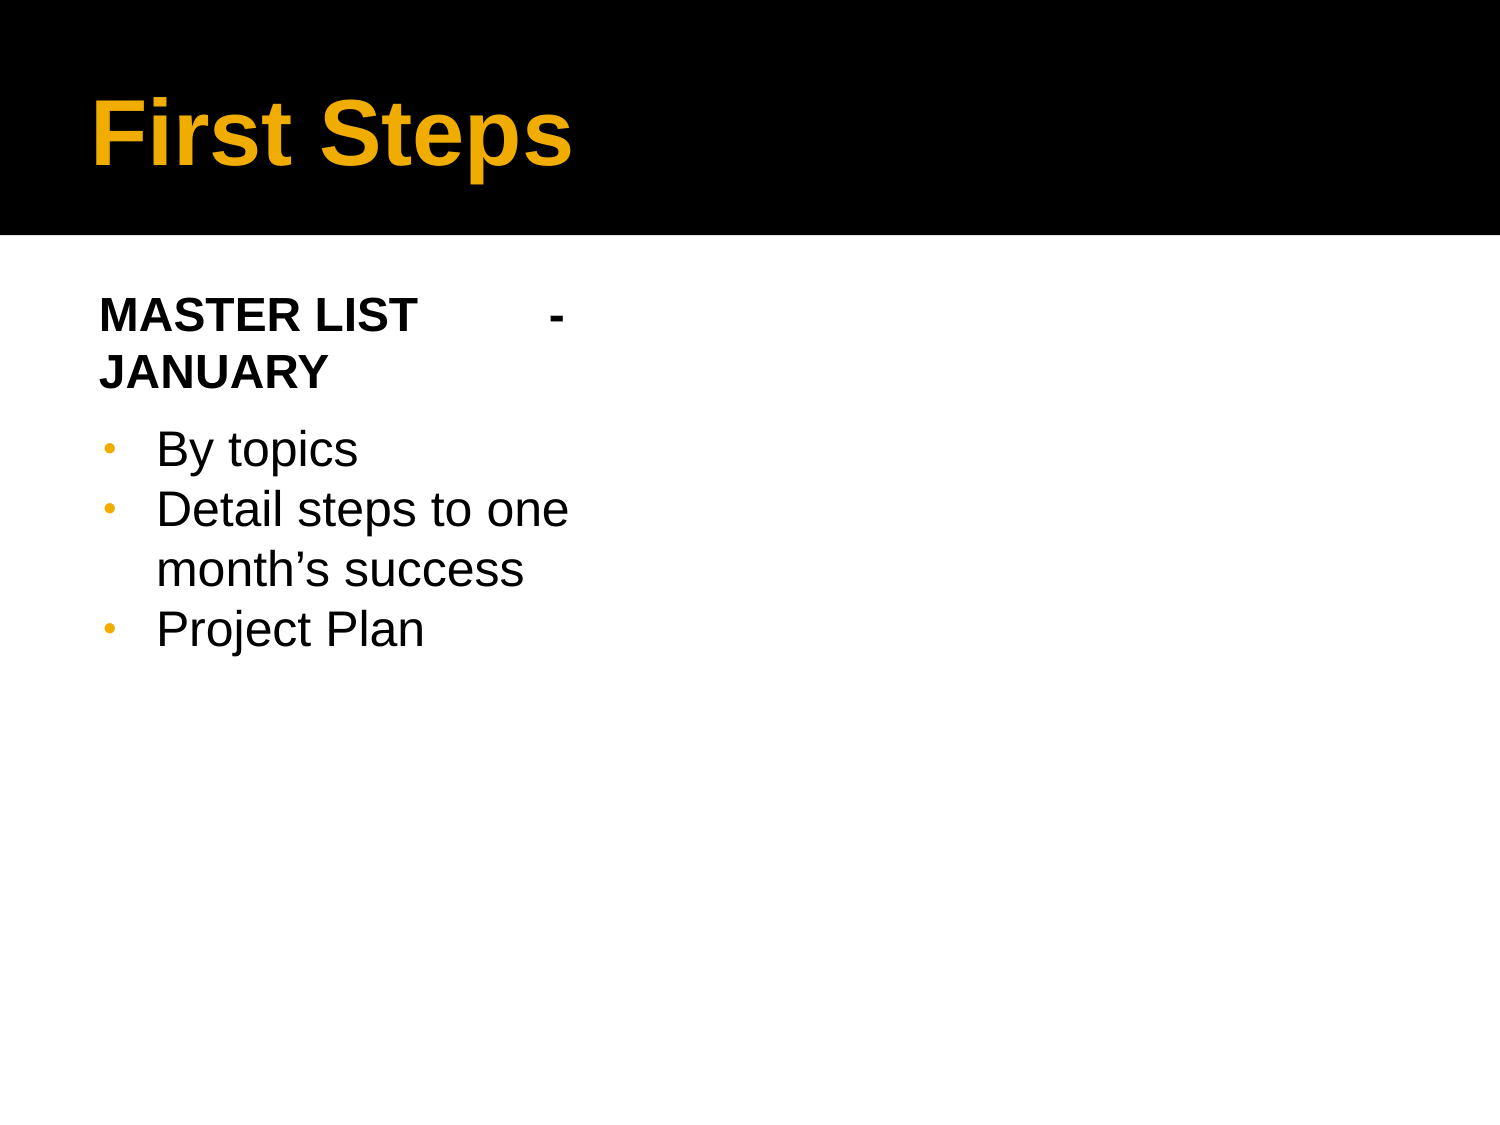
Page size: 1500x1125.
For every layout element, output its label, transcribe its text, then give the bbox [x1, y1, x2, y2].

title First Steps [75, 24, 1425, 231]
list Master list - January [75, 278, 738, 396]
list By topics Detail steps to one month’s success Project Plan [75, 401, 738, 1050]
